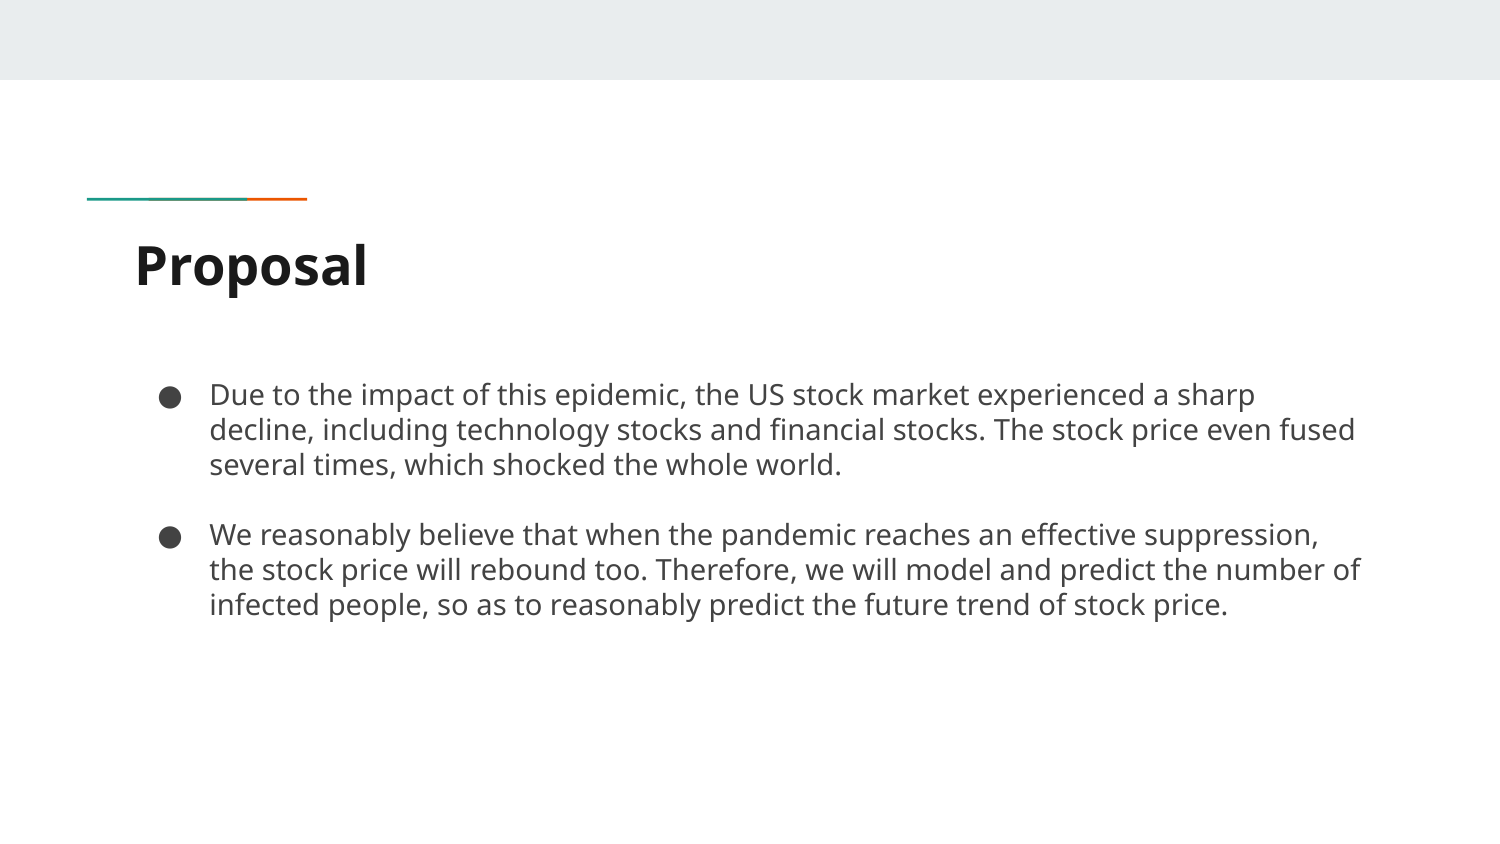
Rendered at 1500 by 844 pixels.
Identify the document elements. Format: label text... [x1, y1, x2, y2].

list Due to the impact of this epidemic, the US stock market experienced a sharp decline, including technology stocks and financial stocks. The stock price even fused several times, which shocked the whole world. We reasonably believe that when the pandemic reaches an effective suppression, the stock price will rebound too. Therefore, we will model and predict the number of infected people, so as to reasonably predict the future trend of stock price. [119, 326, 1381, 783]
title Proposal [119, 216, 1381, 305]
